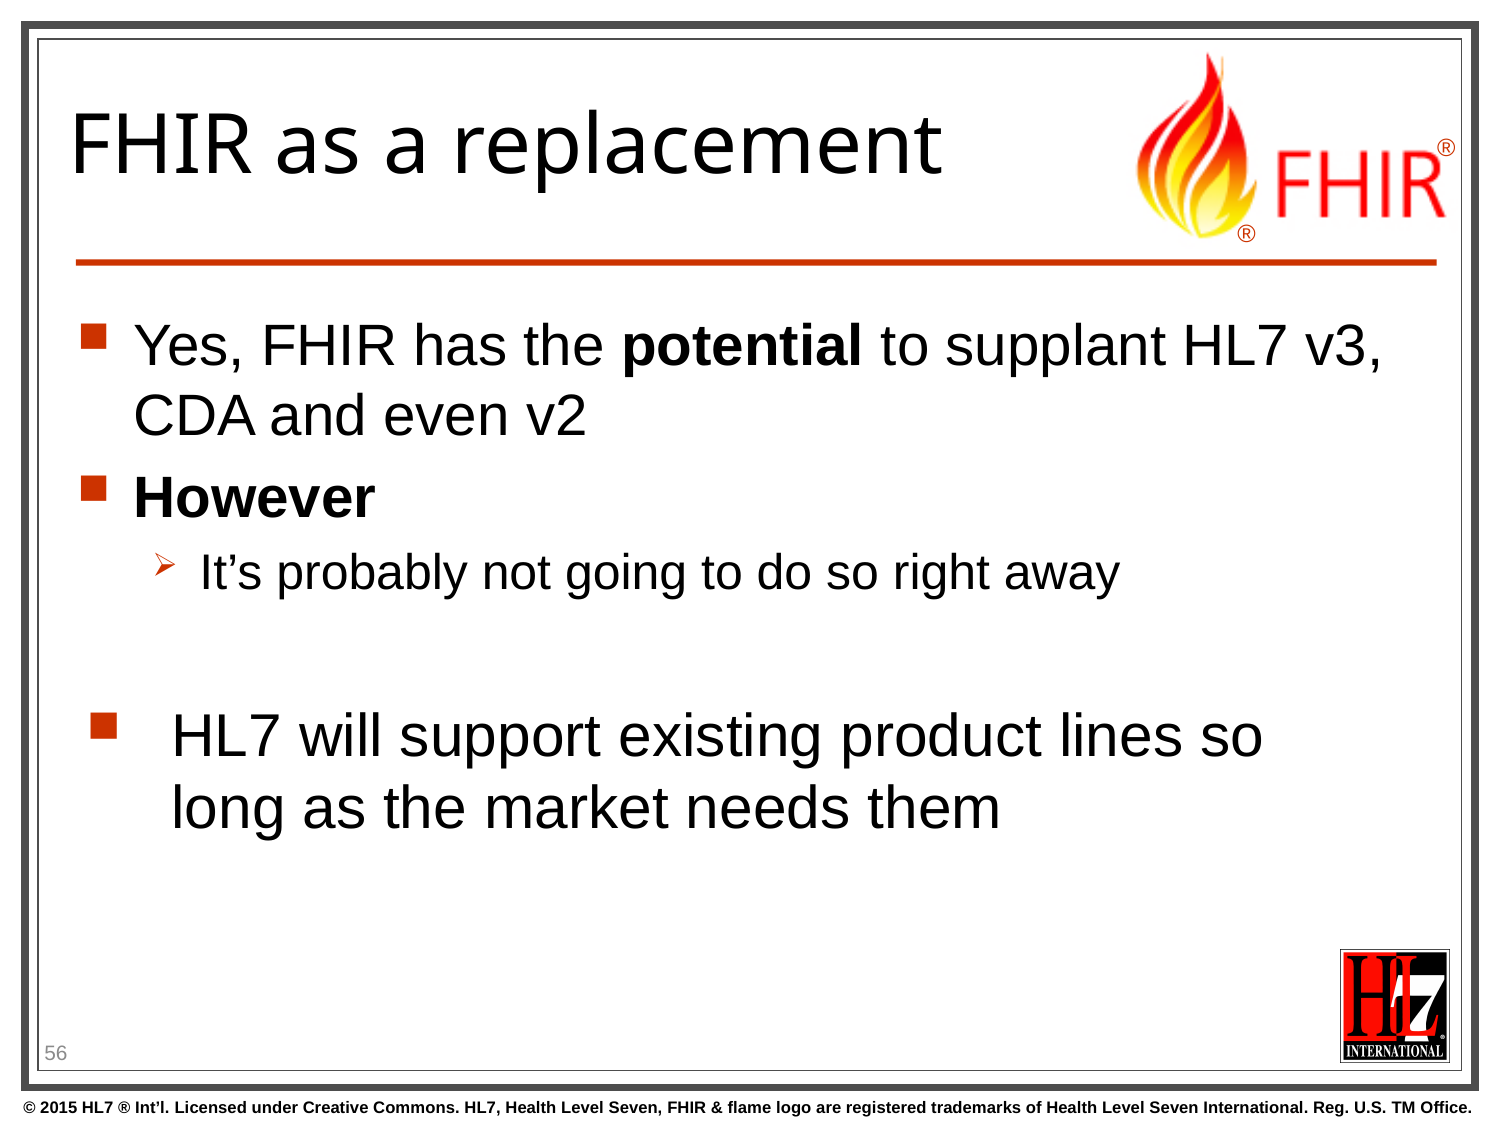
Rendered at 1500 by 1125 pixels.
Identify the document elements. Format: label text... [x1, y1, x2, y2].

picture [1340, 949, 1450, 1063]
list Yes, FHIR has the potential to supplant HL7 v3, CDA and even v2 However It’s probably not going to do so right away HL7 will support existing product lines so long as the market needs them [62, 299, 1438, 1059]
picture [1124, 42, 1458, 249]
title FHIR as a replacement [53, 54, 1128, 244]
slide_number 56 [29, 1034, 148, 1071]
